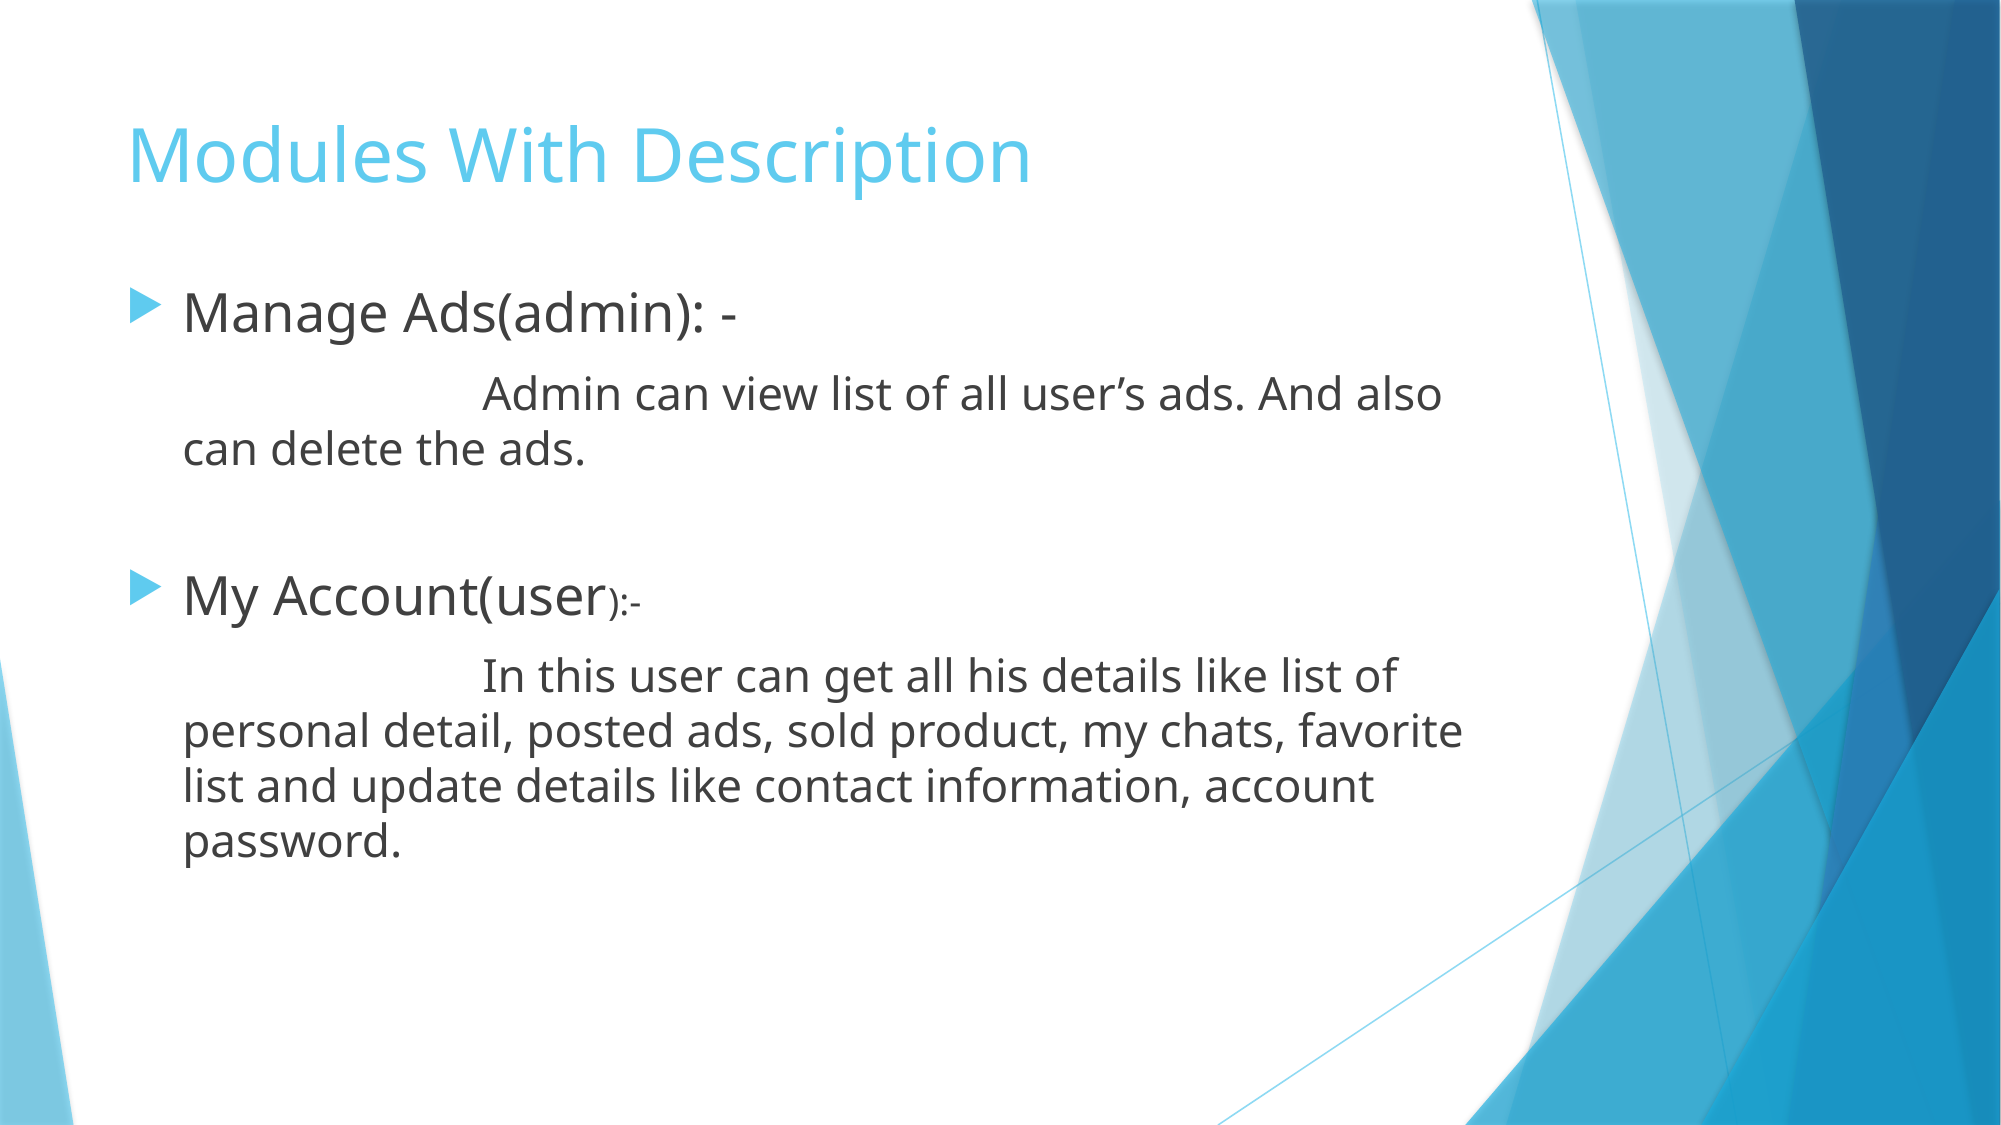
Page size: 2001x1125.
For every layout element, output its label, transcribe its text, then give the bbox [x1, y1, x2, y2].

title Modules With Description [111, 99, 1522, 205]
list Manage Ads(admin): - Admin can view list of all user’s ads. And also can delete the ads. My Account(user):- In this user can get all his details like list of personal detail, posted ads, sold product, my chats, favorite list and update details like contact information, account password. [111, 205, 1522, 992]
